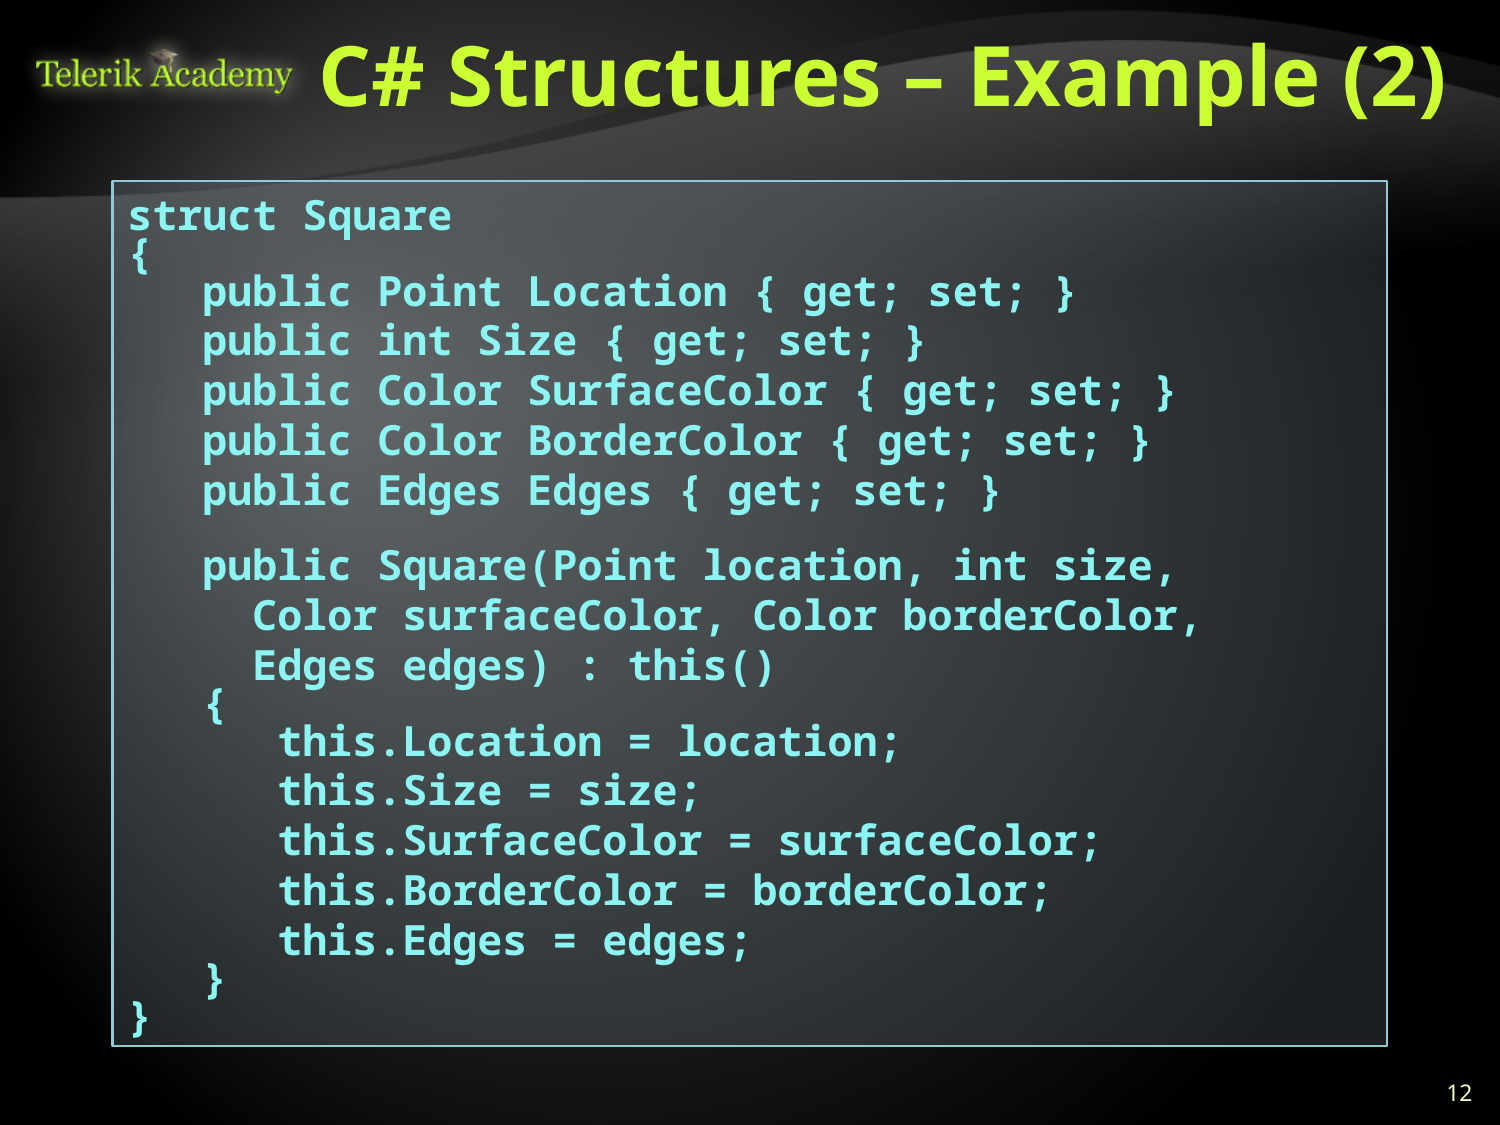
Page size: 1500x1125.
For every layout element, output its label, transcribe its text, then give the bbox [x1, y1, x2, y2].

slide_number 12 [1412, 1074, 1488, 1113]
list struct Square { public Point Location { get; set; } public int Size { get; set; } public Color SurfaceColor { get; set; } public Color BorderColor { get; set; } public Edges Edges { get; set; } public Square(Point location, int size, Color surfaceColor, Color borderColor, Edges edges) : this() { this.Location = location; this.Size = size; this.SurfaceColor = surfaceColor; this.BorderColor = borderColor; this.Edges = edges; } } [112, 181, 1388, 1047]
title C# Structures – Example (2) [299, 12, 1463, 150]
picture [0, 0, 1500, 1125]
